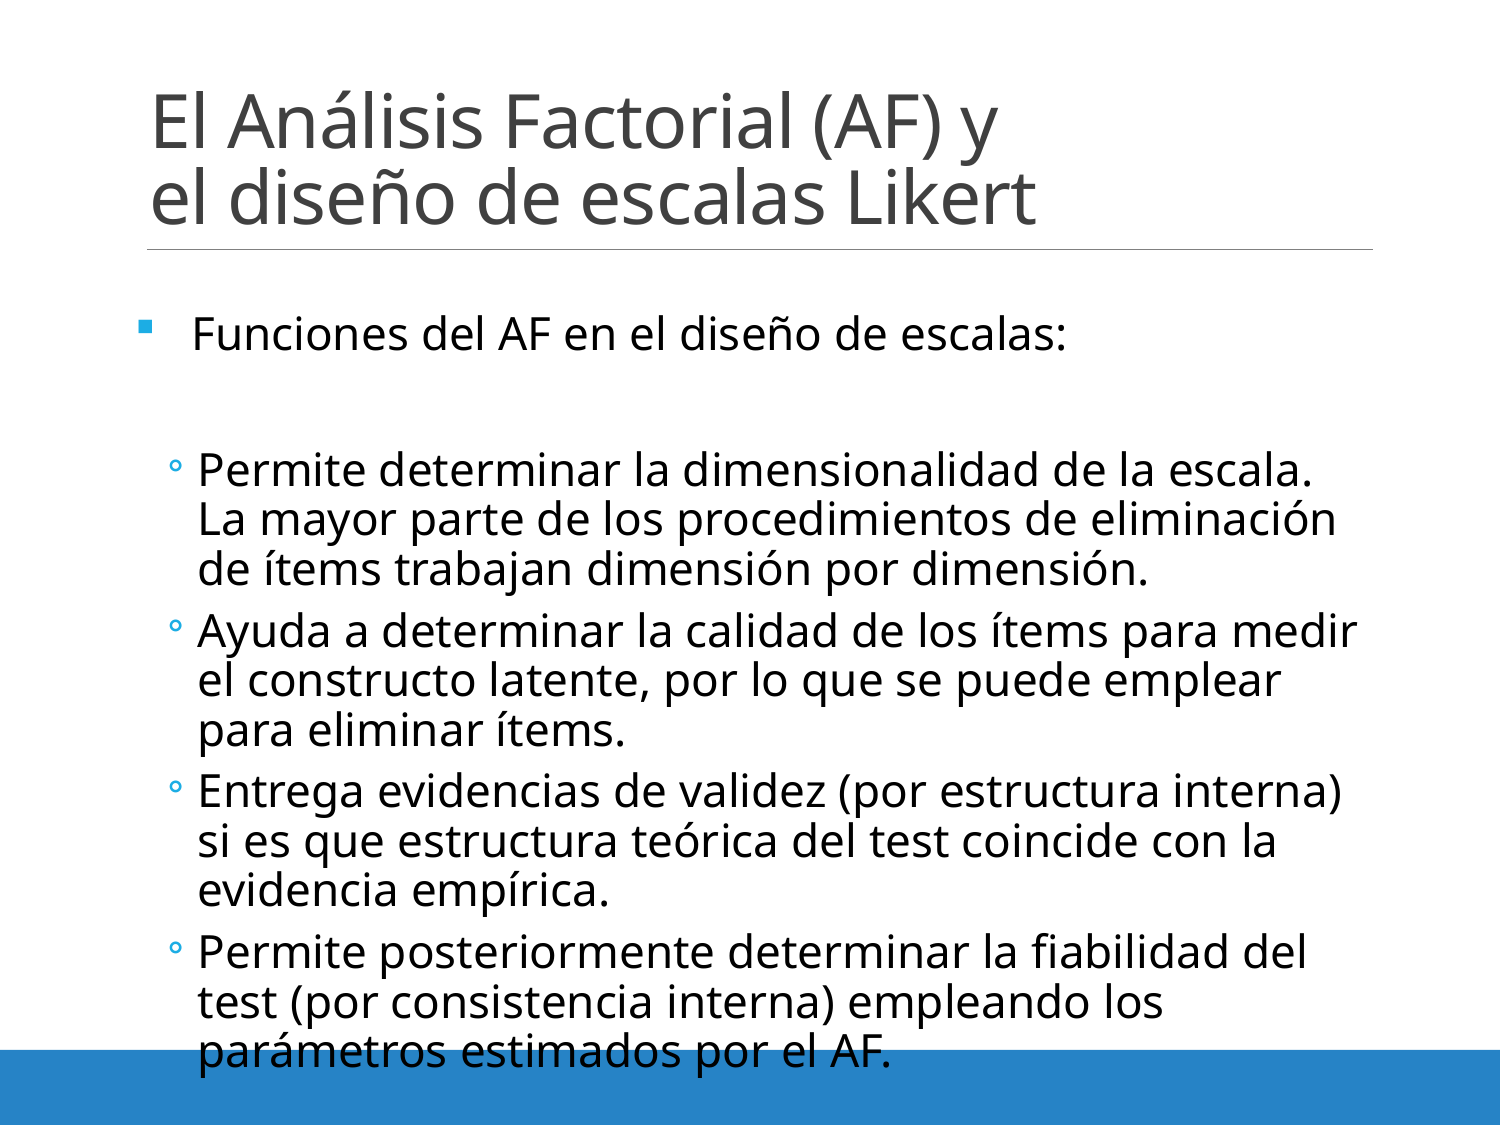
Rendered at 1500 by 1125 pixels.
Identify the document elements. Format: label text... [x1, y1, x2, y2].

list Funciones del AF en el diseño de escalas: Permite determinar la dimensionalidad de la escala. La mayor parte de los procedimientos de eliminación de ítems trabajan dimensión por dimensión. Ayuda a determinar la calidad de los ítems para medir el constructo latente, por lo que se puede emplear para eliminar ítems. Entrega evidencias de validez (por estructura interna) si es que estructura teórica del test coincide con la evidencia empírica. Permite posteriormente determinar la fiabilidad del test (por consistencia interna) empleando los parámetros estimados por el AF. [134, 302, 1373, 963]
title El Análisis Factorial (AF) y el diseño de escalas Likert [134, 9, 1373, 248]
